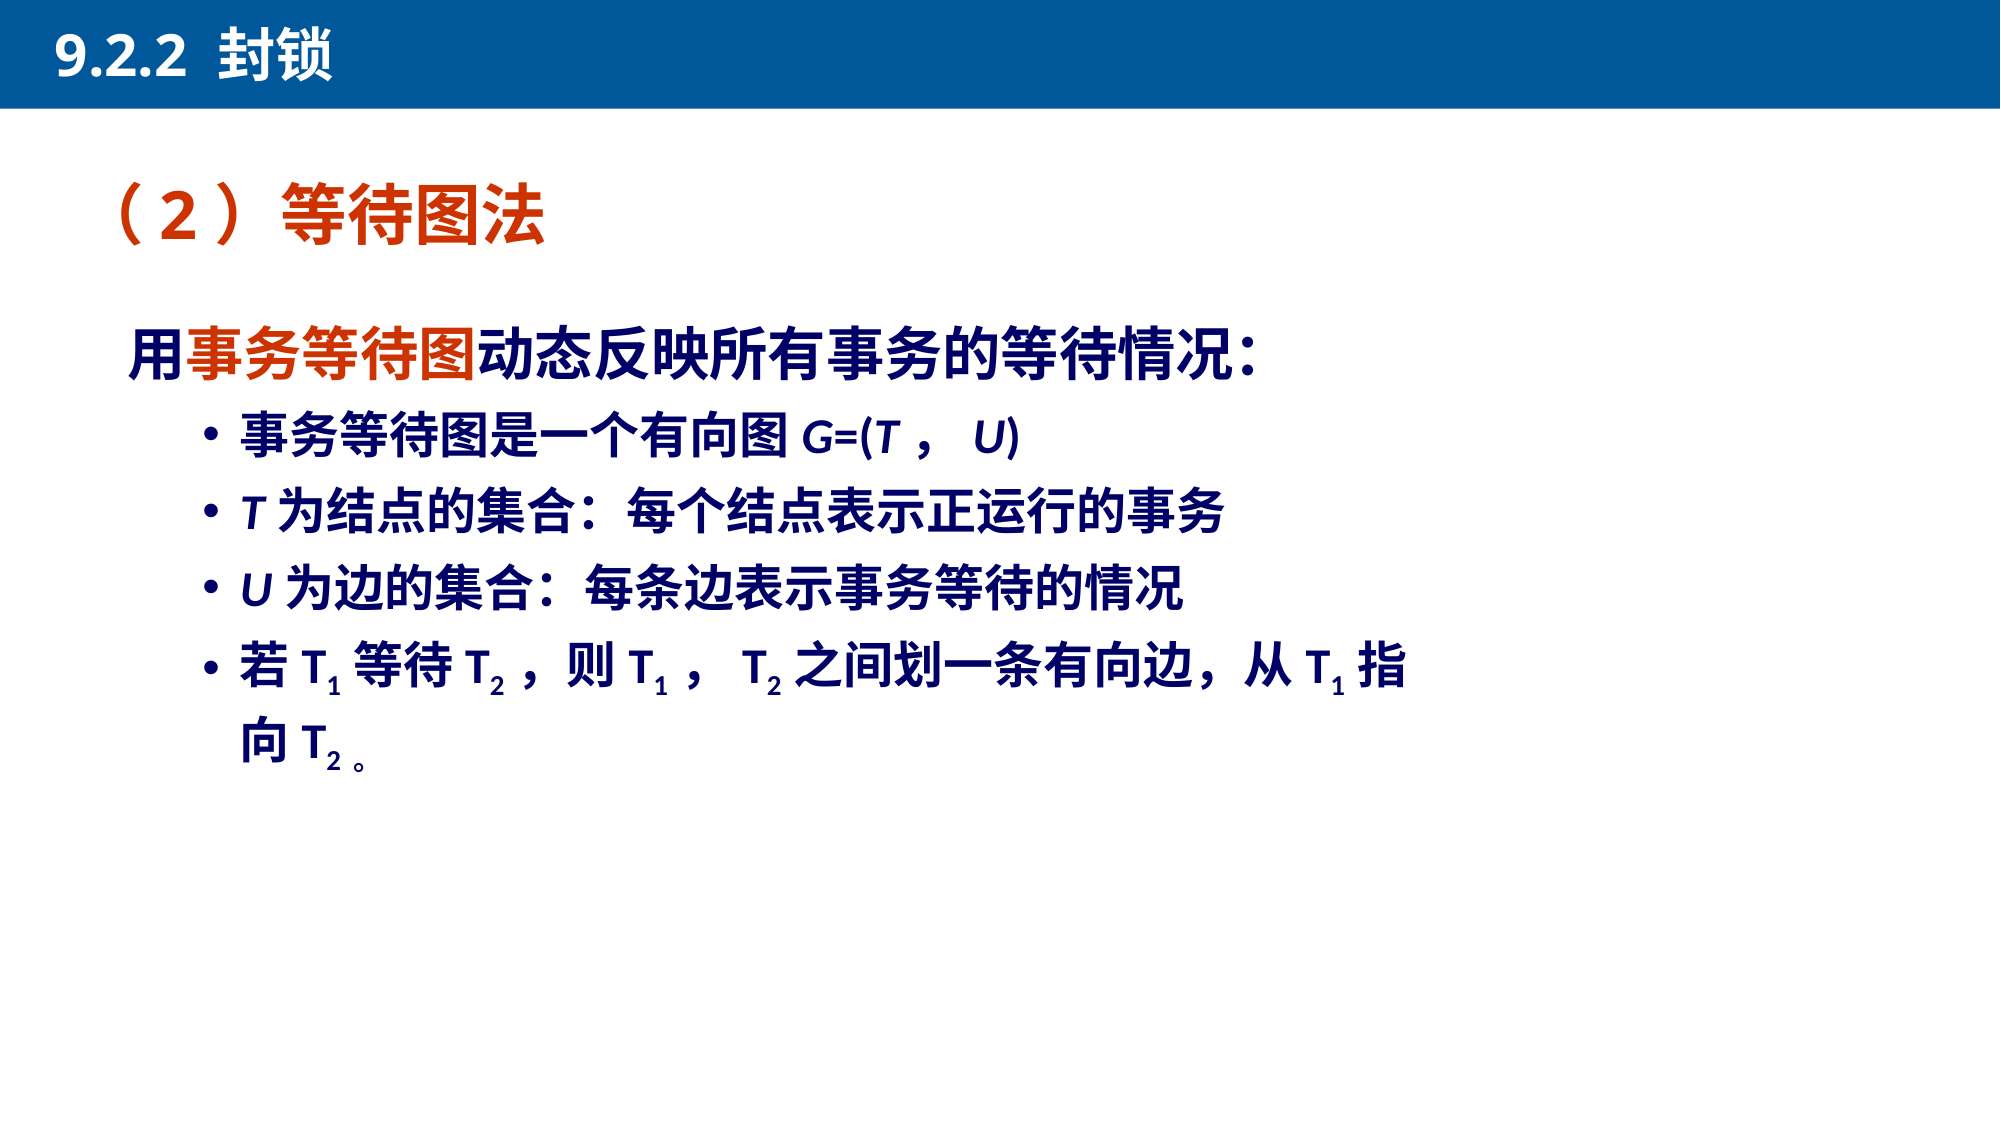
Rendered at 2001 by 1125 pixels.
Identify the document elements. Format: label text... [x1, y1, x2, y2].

text_box （2）等待图法 [62, 174, 1338, 263]
text_box [0, 0, 2000, 109]
text_box 用事务等待图动态反映所有事务的等待情况： 事务等待图是一个有向图G=(T，U) T为结点的集合：每个结点表示正运行的事务 U为边的集合：每条边表示事务等待的情况 若T1等待T2，则T1，T2之间划一条有向边，从T1指向T2。 [112, 302, 1450, 1028]
text_box 9.2.2 封锁 [40, 10, 870, 96]
